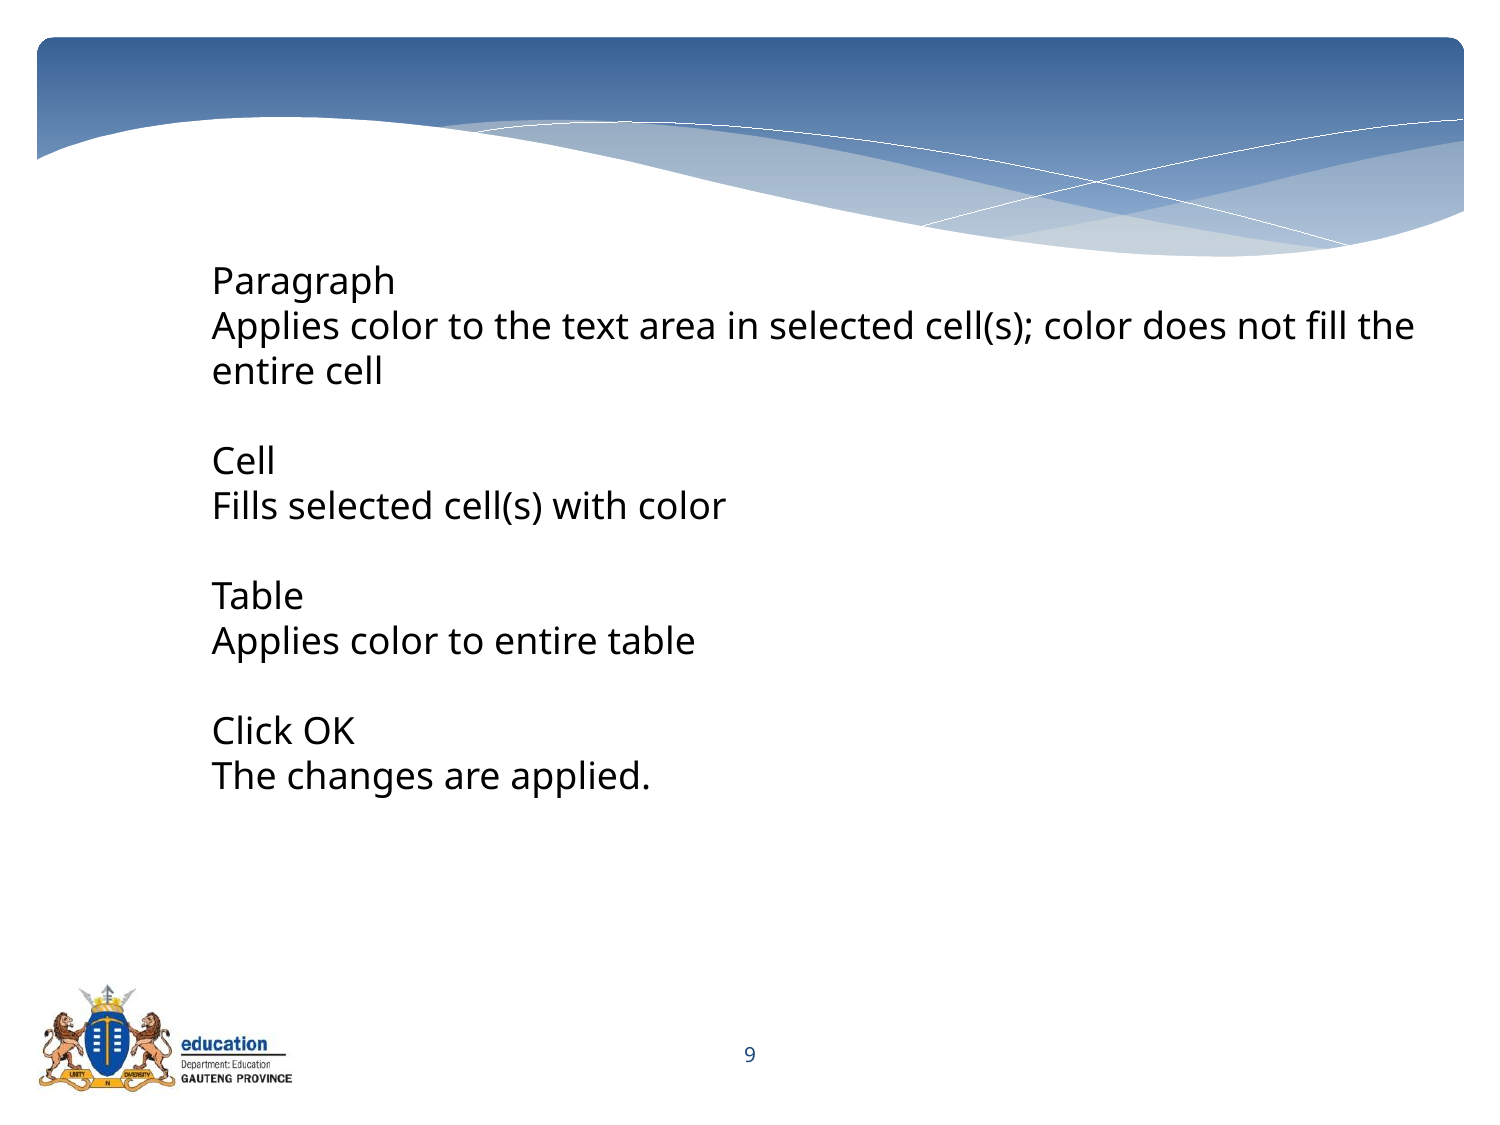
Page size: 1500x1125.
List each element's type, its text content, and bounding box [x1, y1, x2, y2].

text_box Paragraph Applies color to the text area in selected cell(s); color does not fill the entire cell Cell Fills selected cell(s) with color Table Applies color to entire table Click OK The changes are applied. [196, 249, 1435, 805]
slide_number 9 [654, 1025, 846, 1086]
picture [37, 983, 300, 1100]
